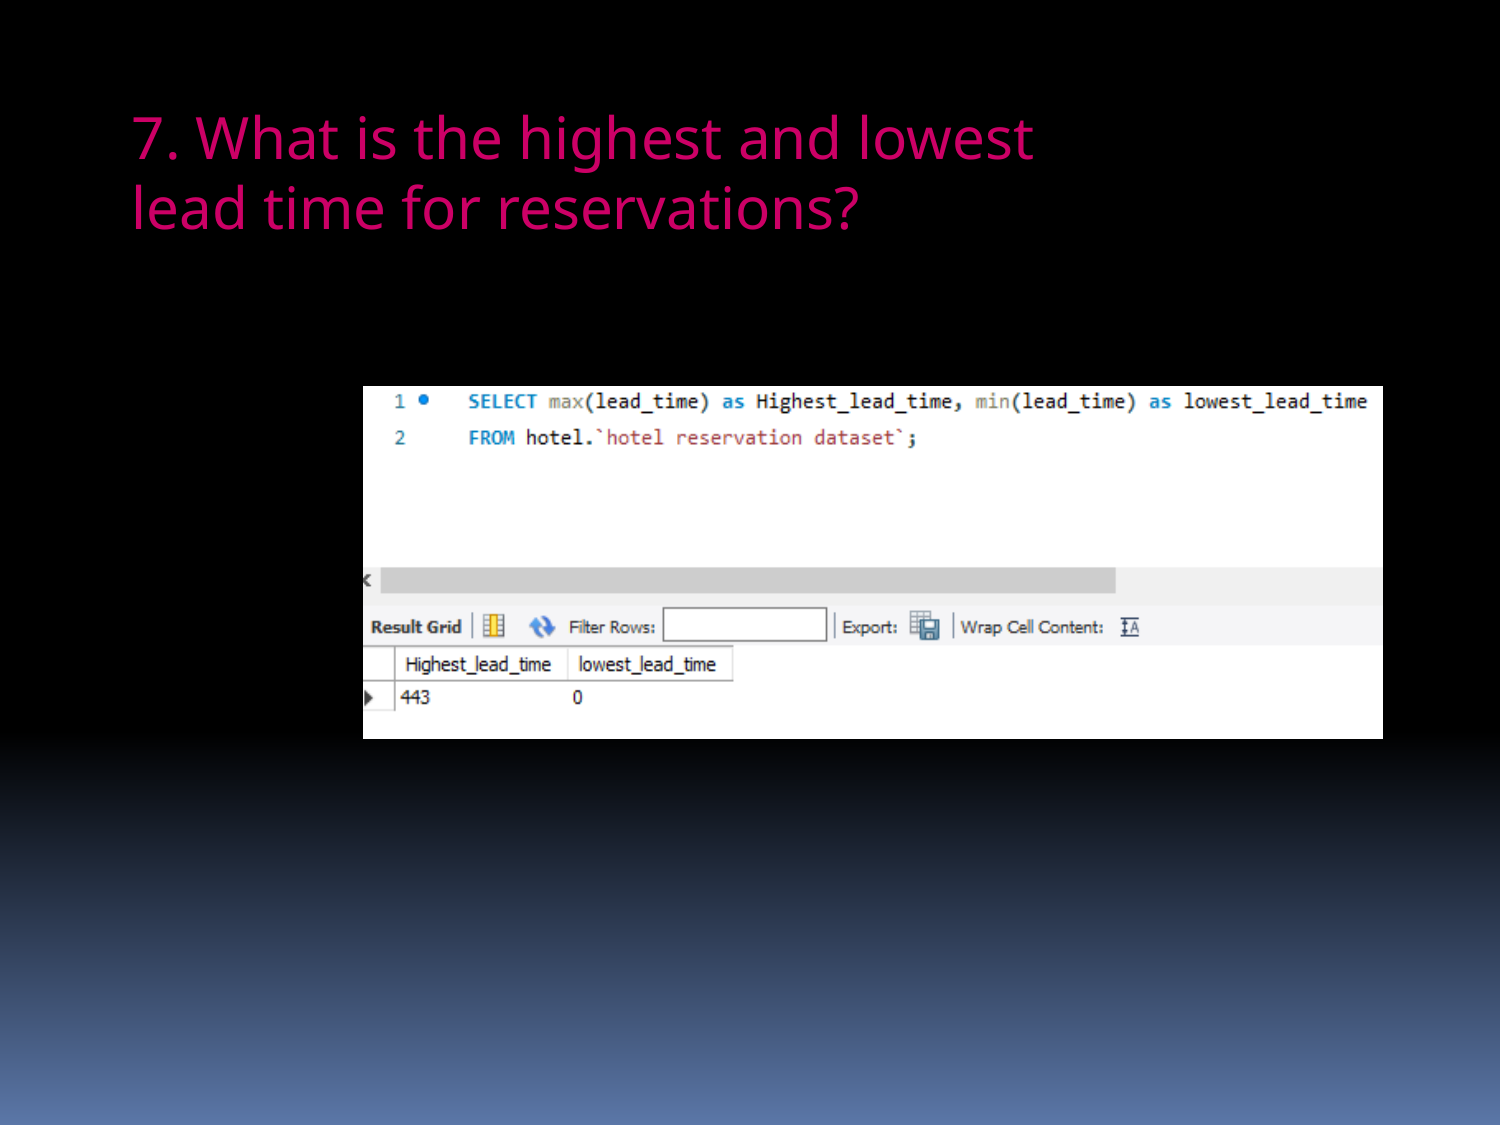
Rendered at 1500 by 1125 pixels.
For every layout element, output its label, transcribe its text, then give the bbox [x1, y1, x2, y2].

text_box 7. What is the highest and lowest lead time for reservations? [117, 93, 1125, 249]
picture [362, 386, 1384, 739]
